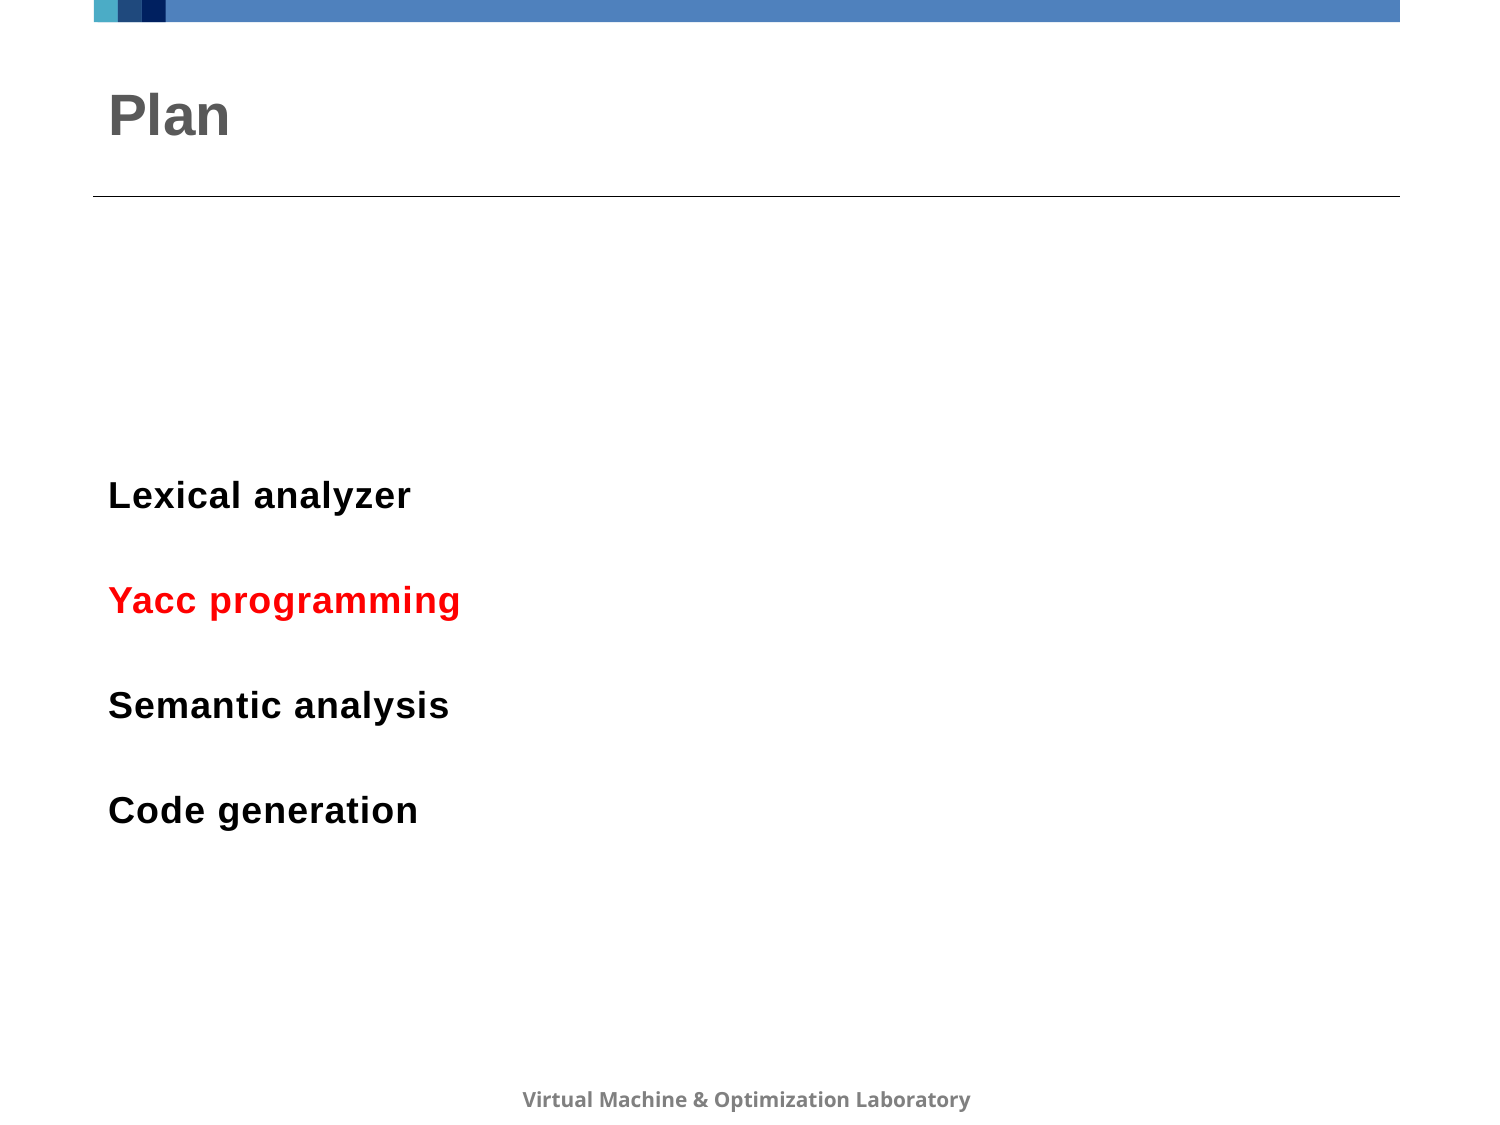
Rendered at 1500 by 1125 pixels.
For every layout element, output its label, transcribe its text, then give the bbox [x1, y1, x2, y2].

list Lexical analyzer Yacc programming Semantic analysis Code generation [93, 251, 1400, 1052]
title Plan [93, 55, 1400, 169]
